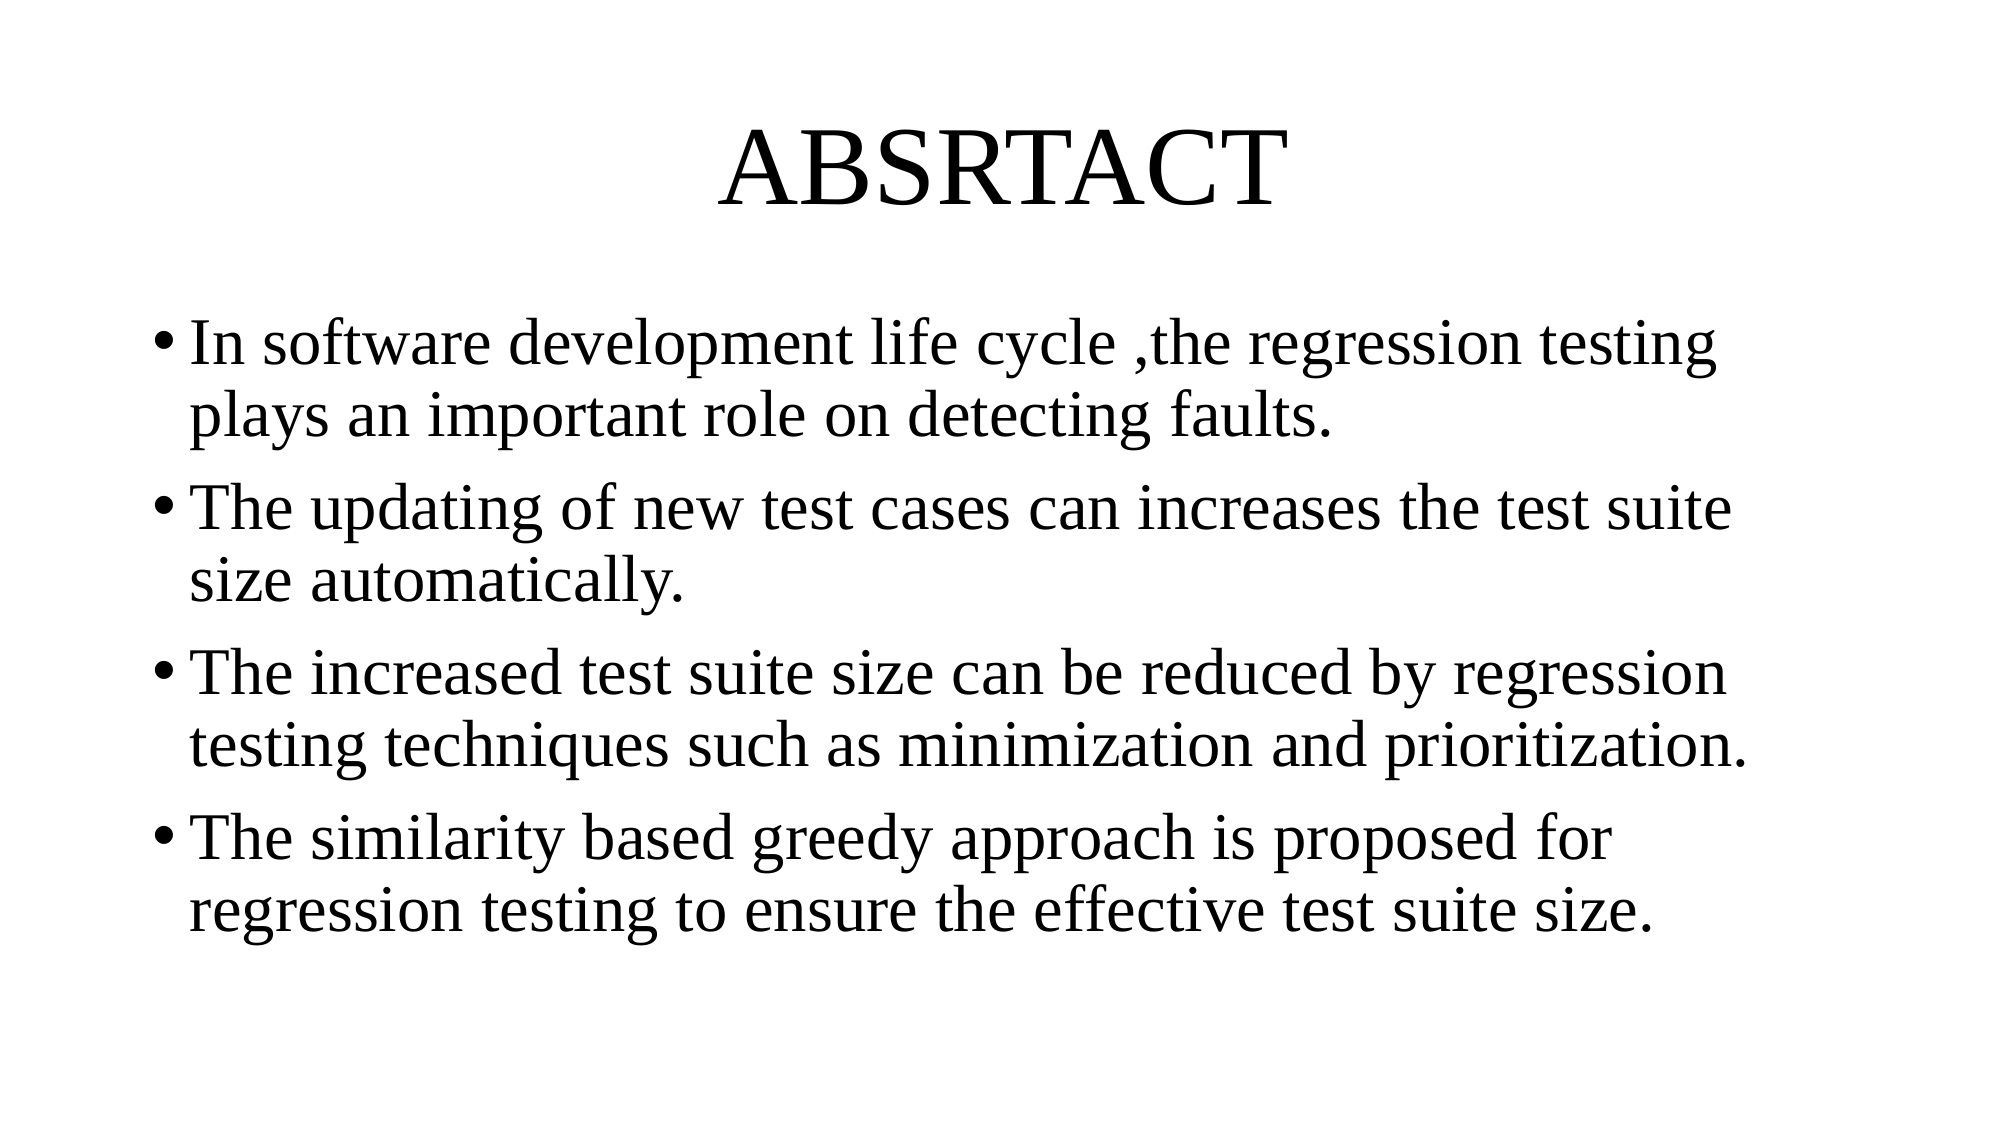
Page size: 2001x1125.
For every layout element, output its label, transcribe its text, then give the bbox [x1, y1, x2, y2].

title ABSRTACT [137, 59, 1863, 278]
list In software development life cycle ,the regression testing plays an important role on detecting faults. The updating of new test cases can increases the test suite size automatically. The increased test suite size can be reduced by regression testing techniques such as minimization and prioritization. The similarity based greedy approach is proposed for regression testing to ensure the effective test suite size. [137, 299, 1863, 1014]
